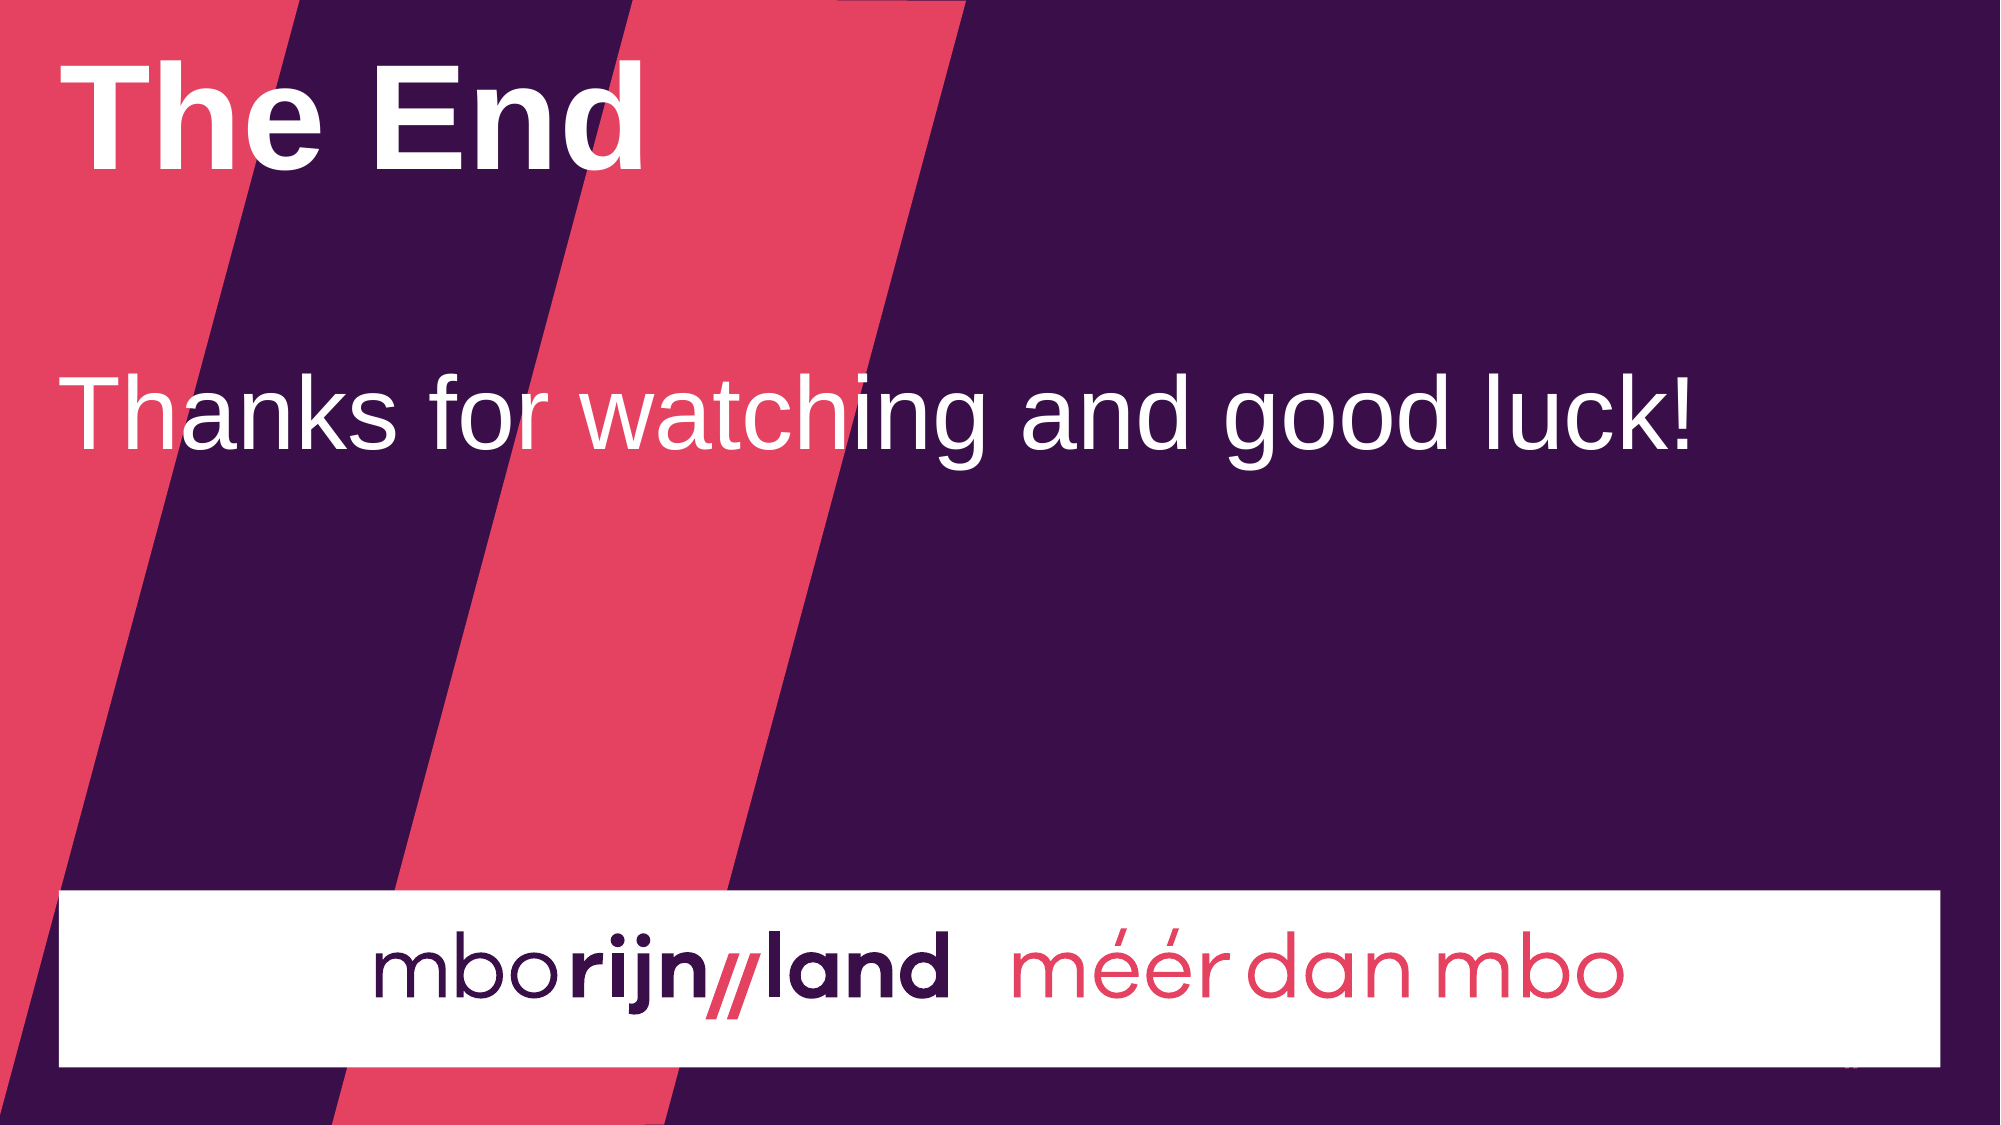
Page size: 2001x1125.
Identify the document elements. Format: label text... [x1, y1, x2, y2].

subtitle Thanks for watching and good luck! [57, 425, 1952, 563]
title The End [59, 39, 1947, 368]
